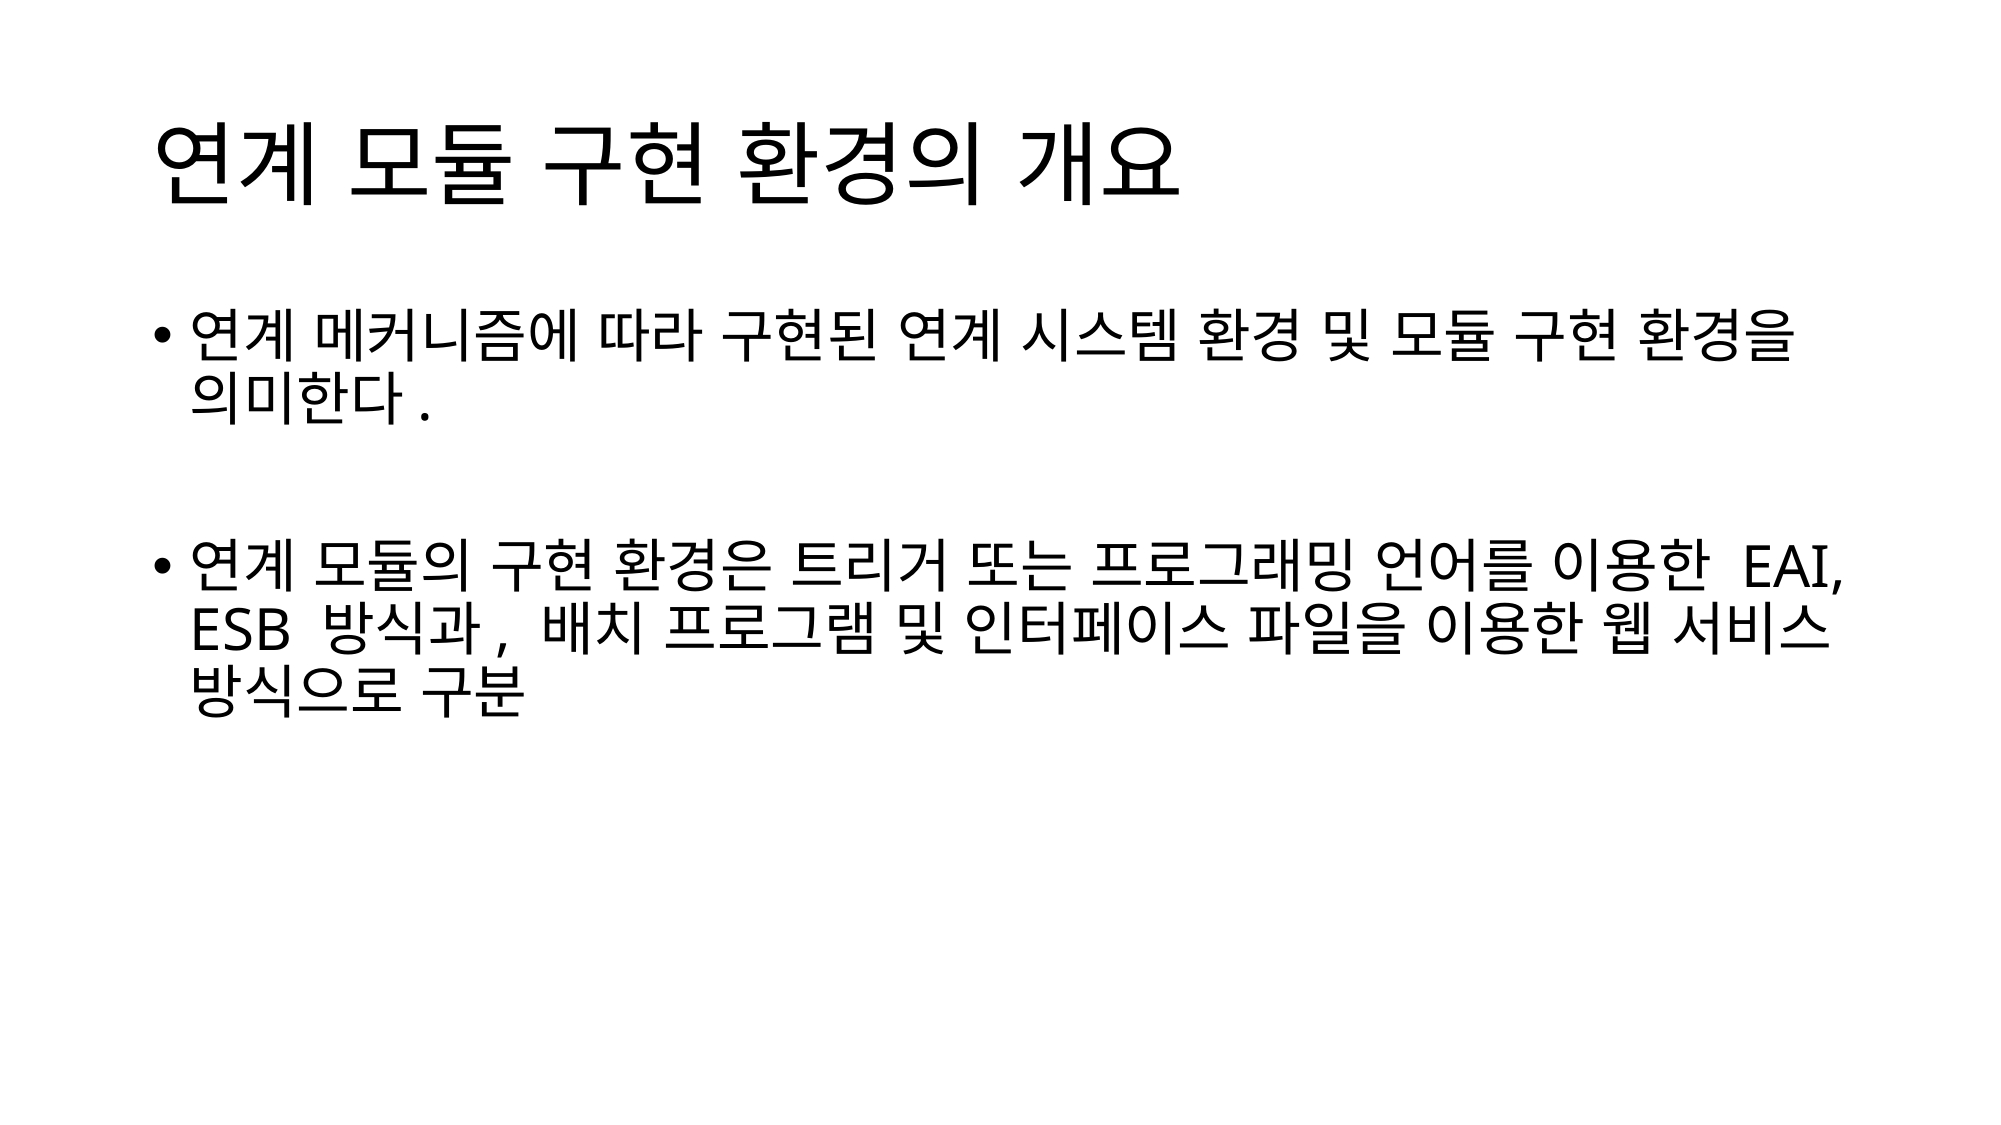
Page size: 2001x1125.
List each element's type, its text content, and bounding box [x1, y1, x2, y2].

title 연계 모듈 구현 환경의 개요 [137, 59, 1863, 278]
list 연계 메커니즘에 따라 구현된 연계 시스템 환경 및 모듈 구현 환경을 의미한다. 연계 모듈의 구현 환경은 트리거 또는 프로그래밍 언어를 이용한 EAI, ESB 방식과, 배치 프로그램 및 인터페이스 파일을 이용한 웹 서비스 방식으로 구분 [137, 299, 1863, 1014]
